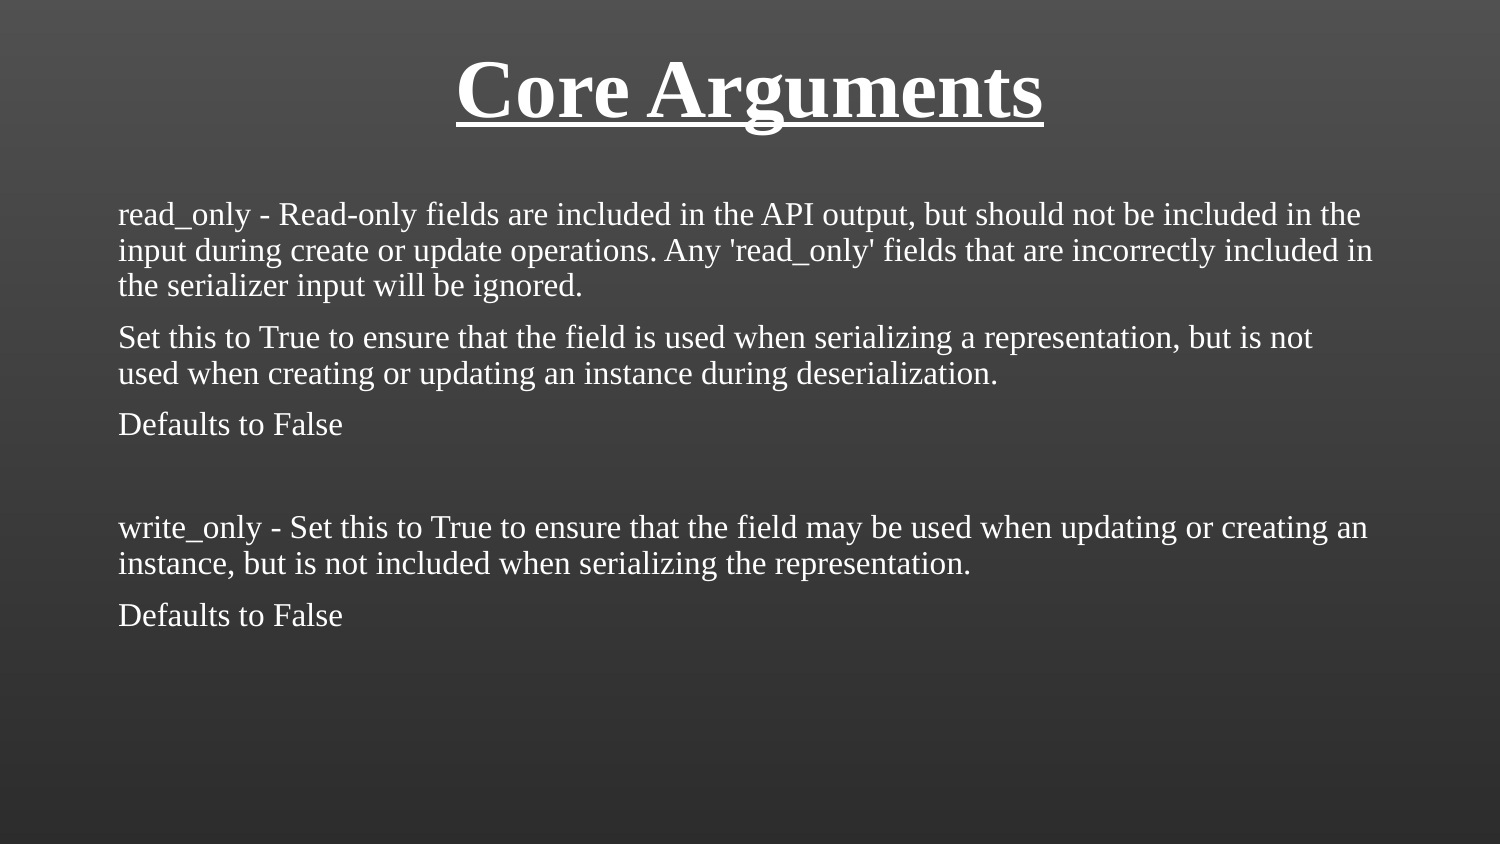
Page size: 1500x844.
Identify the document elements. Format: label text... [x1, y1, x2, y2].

list read_only - Read-only fields are included in the API output, but should not be included in the input during create or update operations. Any 'read_only' fields that are incorrectly included in the serializer input will be ignored. Set this to True to ensure that the field is used when serializing a representation, but is not used when creating or updating an instance during deserialization. Defaults to False write_only - Set this to True to ensure that the field may be used when updating or creating an instance, but is not included when serializing the representation. Defaults to False [103, 189, 1397, 797]
title Core Arguments [103, 9, 1397, 173]
